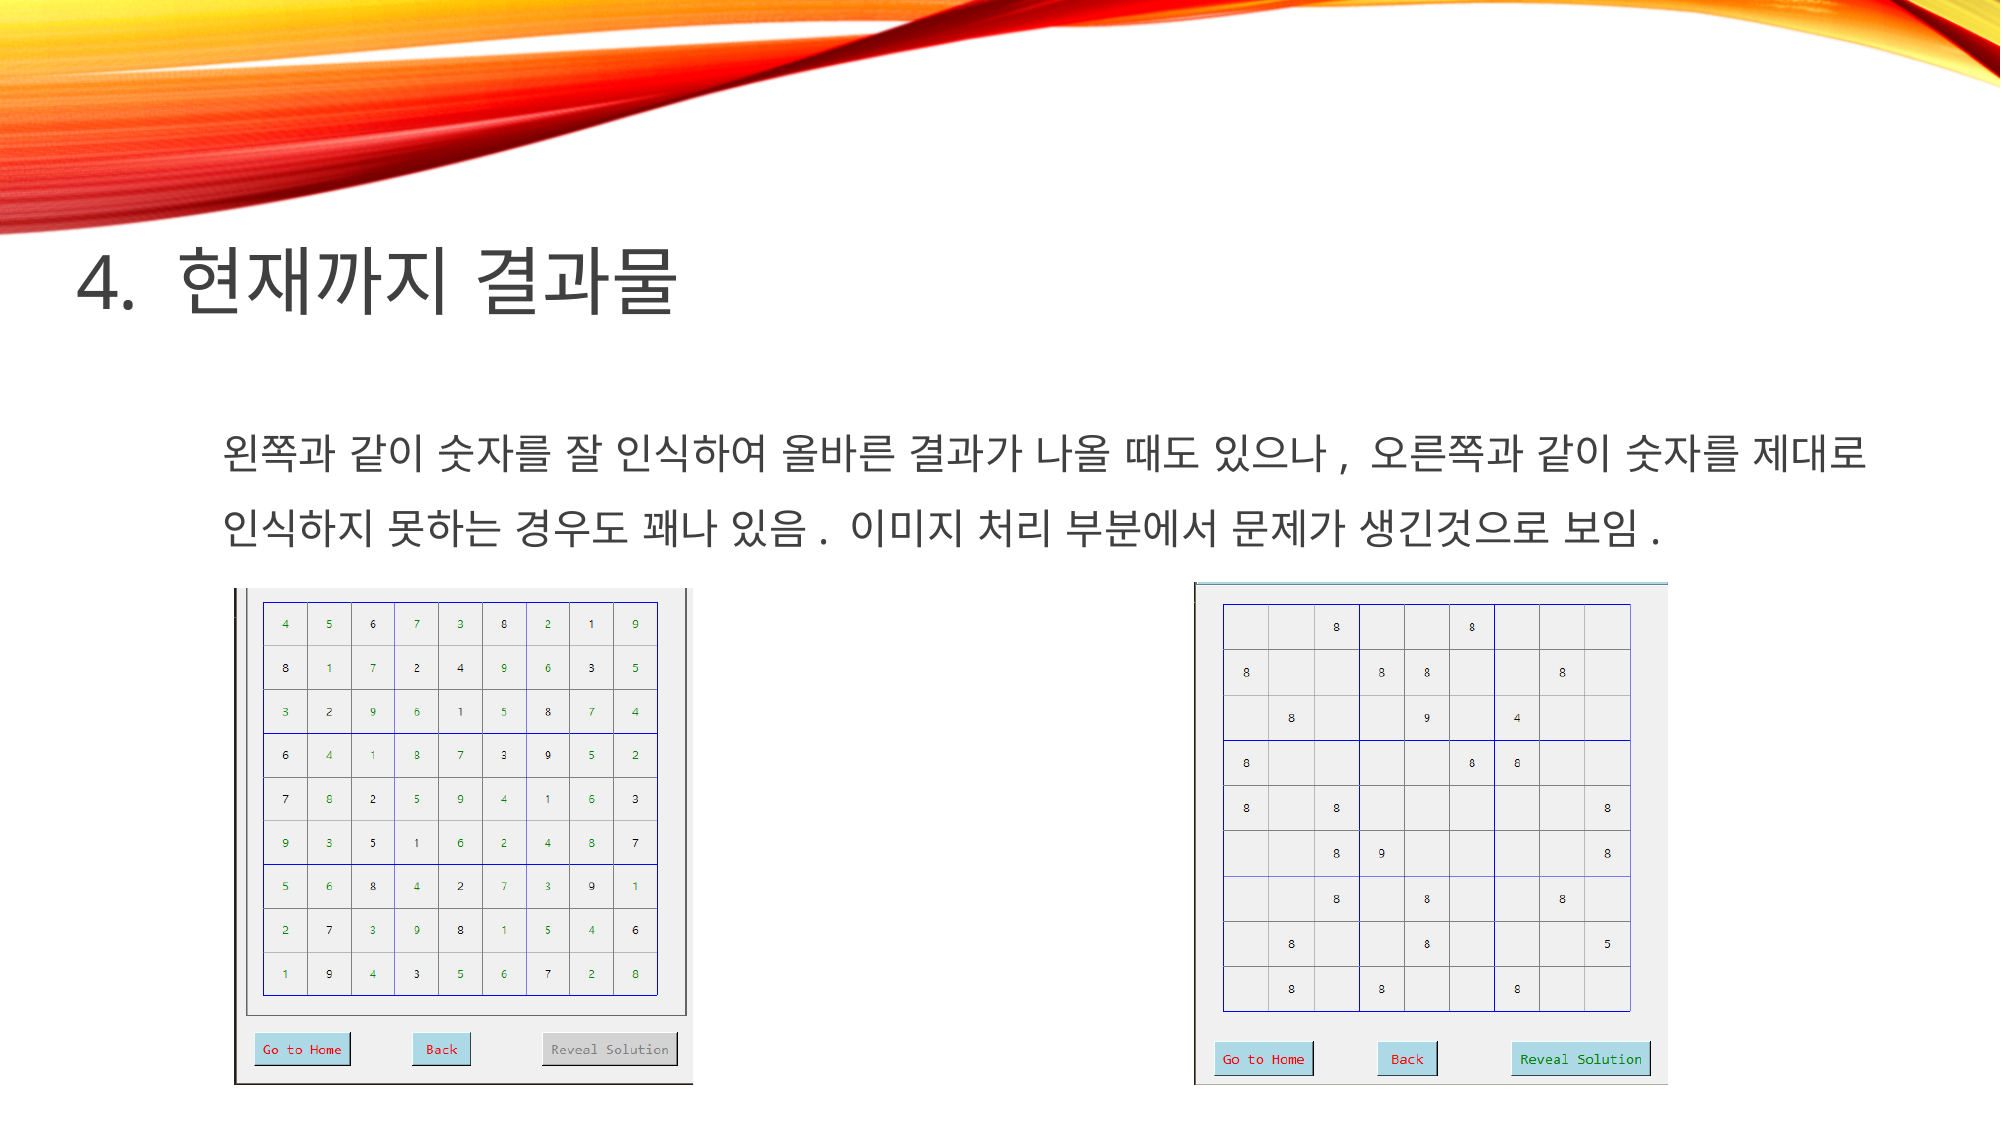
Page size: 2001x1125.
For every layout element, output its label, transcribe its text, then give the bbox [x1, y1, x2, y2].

picture [233, 588, 694, 1085]
text_box 왼쪽과 같이 숫자를 잘 인식하여 올바른 결과가 나올 때도 있으나, 오른쪽과 같이 숫자를 제대로 인식하지 못하는 경우도 꽤나 있음. 이미지 처리 부분에서 문제가 생긴것으로 보임. [207, 395, 1975, 560]
text_box 4. 현재까지 결과물 [61, 227, 893, 333]
picture [1193, 582, 1668, 1085]
picture [0, 0, 2000, 237]
